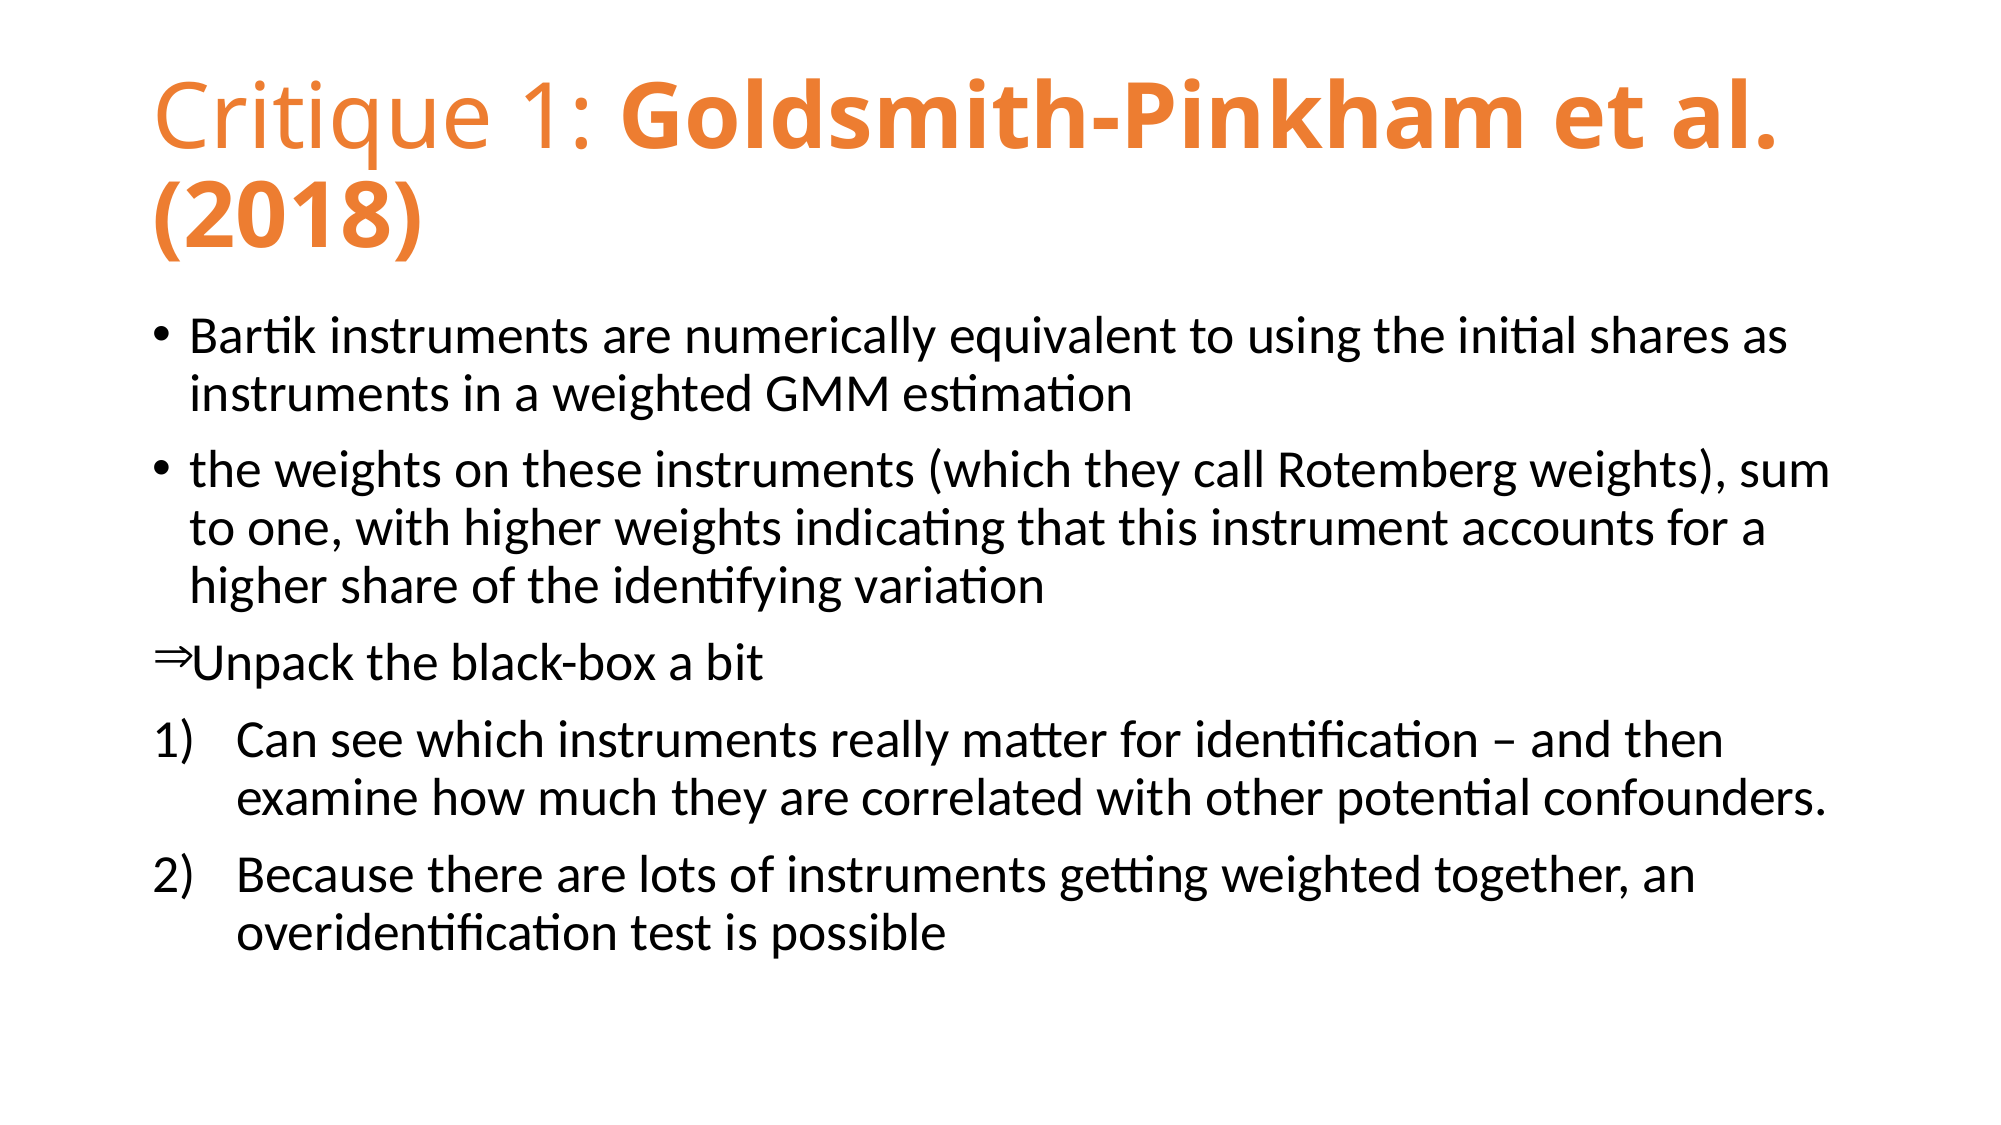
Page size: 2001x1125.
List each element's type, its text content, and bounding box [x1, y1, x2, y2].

title Critique 1: Goldsmith-Pinkham et al. (2018) [137, 59, 1863, 278]
list Bartik instruments are numerically equivalent to using the initial shares as instruments in a weighted GMM estimation the weights on these instruments (which they call Rotemberg weights), sum to one, with higher weights indicating that this instrument accounts for a higher share of the identifying variation Unpack the black-box a bit Can see which instruments really matter for identification – and then examine how much they are correlated with other potential confounders. Because there are lots of instruments getting weighted together, an overidentification test is possible [137, 299, 1863, 1014]
